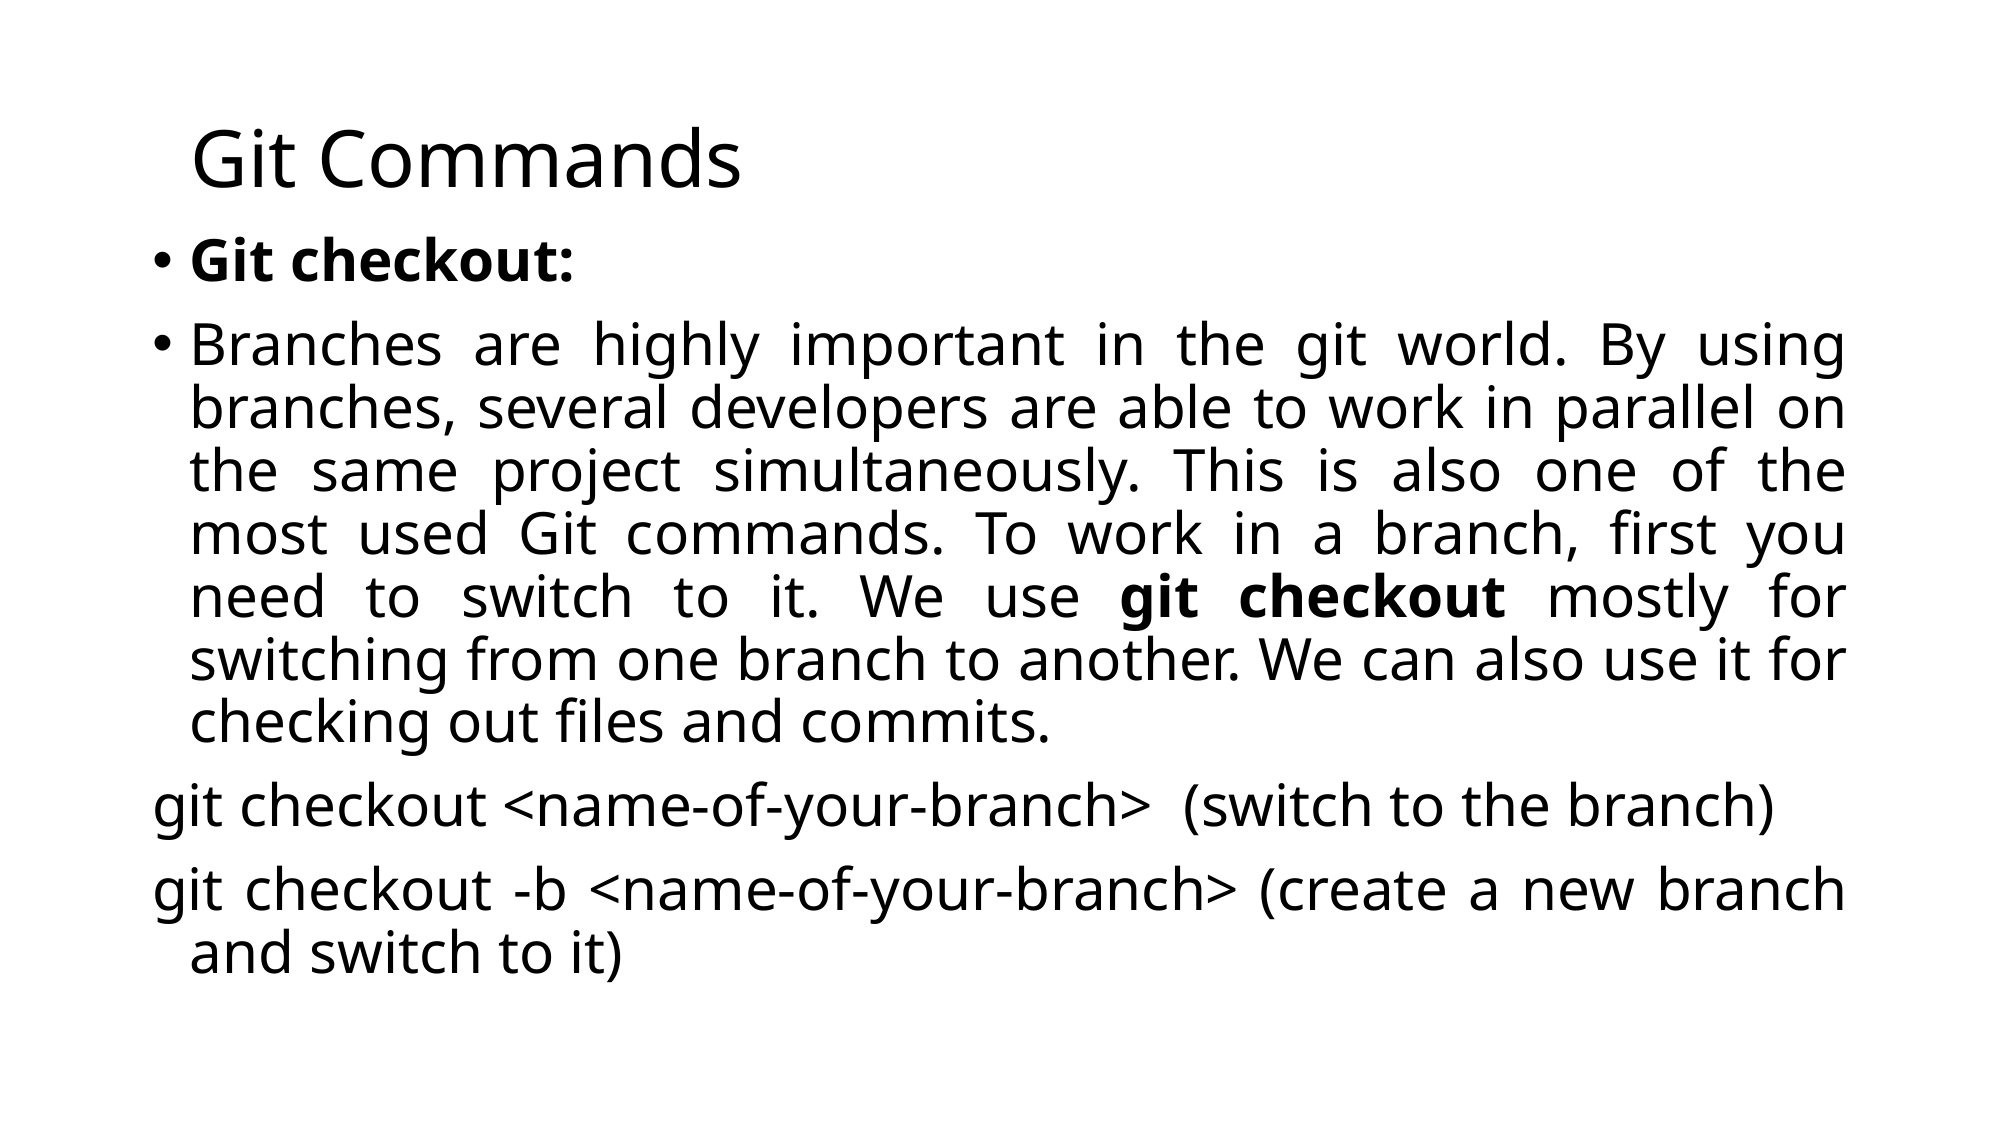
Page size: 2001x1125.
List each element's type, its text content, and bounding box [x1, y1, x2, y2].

list Git checkout: Branches are highly important in the git world. By using branches, several developers are able to work in parallel on the same project simultaneously. This is also one of the most used Git commands. To work in a branch, first you need to switch to it. We use git checkout mostly for switching from one branch to another. We can also use it for checking out files and commits. git checkout <name-of-your-branch> (switch to the branch) git checkout -b <name-of-your-branch> (create a new branch and switch to it) [137, 223, 1863, 938]
title Git Commands [175, 53, 1901, 271]
